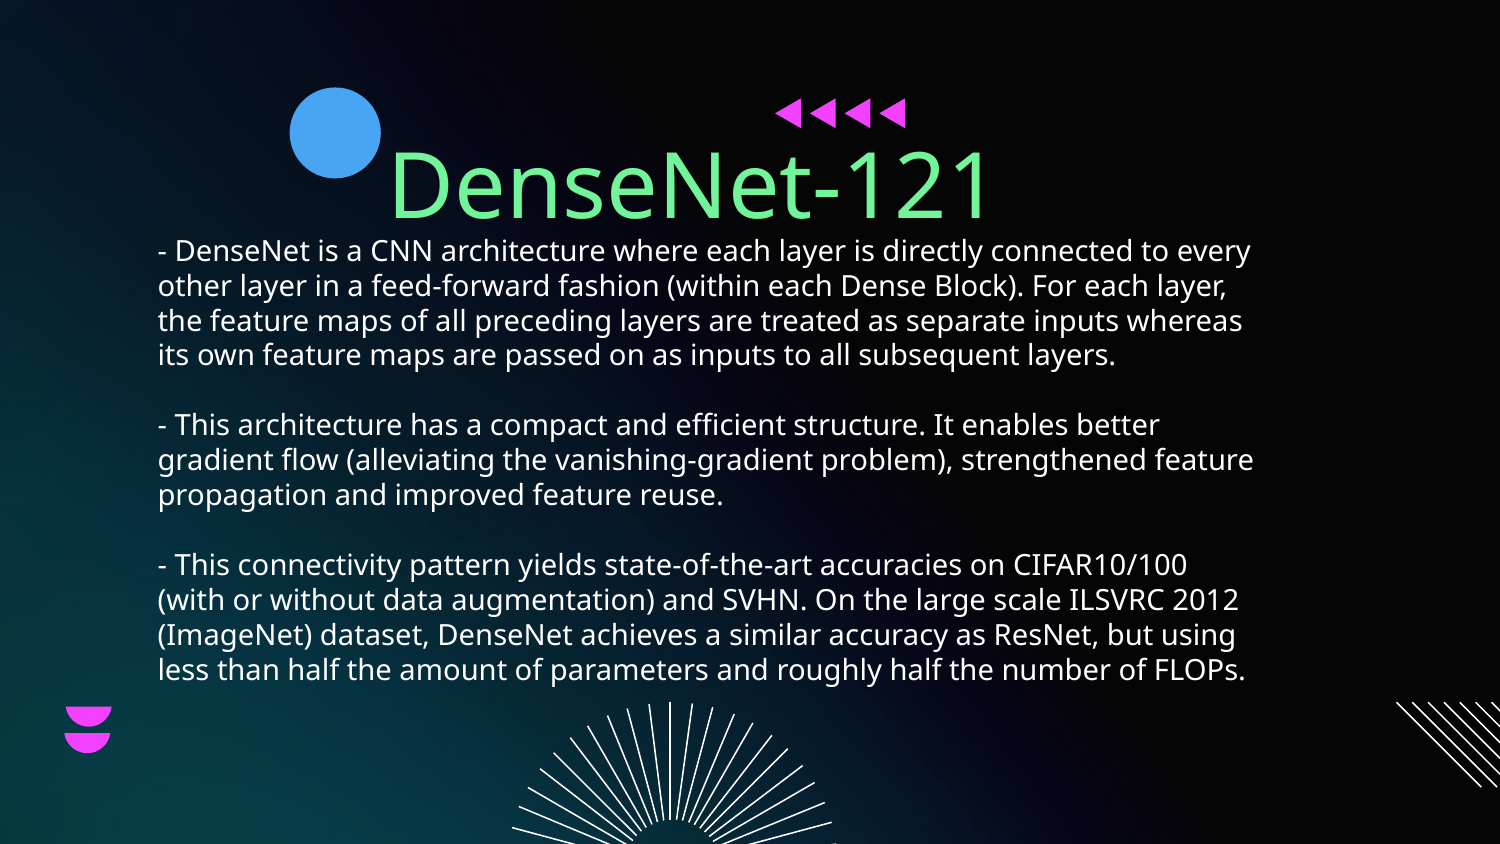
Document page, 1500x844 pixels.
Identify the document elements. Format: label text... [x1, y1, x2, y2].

picture [0, 0, 1500, 844]
text_box DenseNet-121 [262, 126, 1126, 231]
text_box - DenseNet is a CNN architecture where each layer is directly connected to every other layer in a feed-forward fashion (within each Dense Block). For each layer, the feature maps of all preceding layers are treated as separate inputs whereas its own feature maps are passed on as inputs to all subsequent layers. - This architecture has a compact and efficient structure. It enables better gradient flow (alleviating the vanishing-gradient problem), strengthened feature propagation and improved feature reuse. - This connectivity pattern yields state-of-the-art accuracies on CIFAR10/100 (with or without data augmentation) and SVHN. On the large scale ILSVRC 2012 (ImageNet) dataset, DenseNet achieves a similar accuracy as ResNet, but using less than half the amount of parameters and roughly half the number of FLOPs. [142, 231, 1274, 582]
